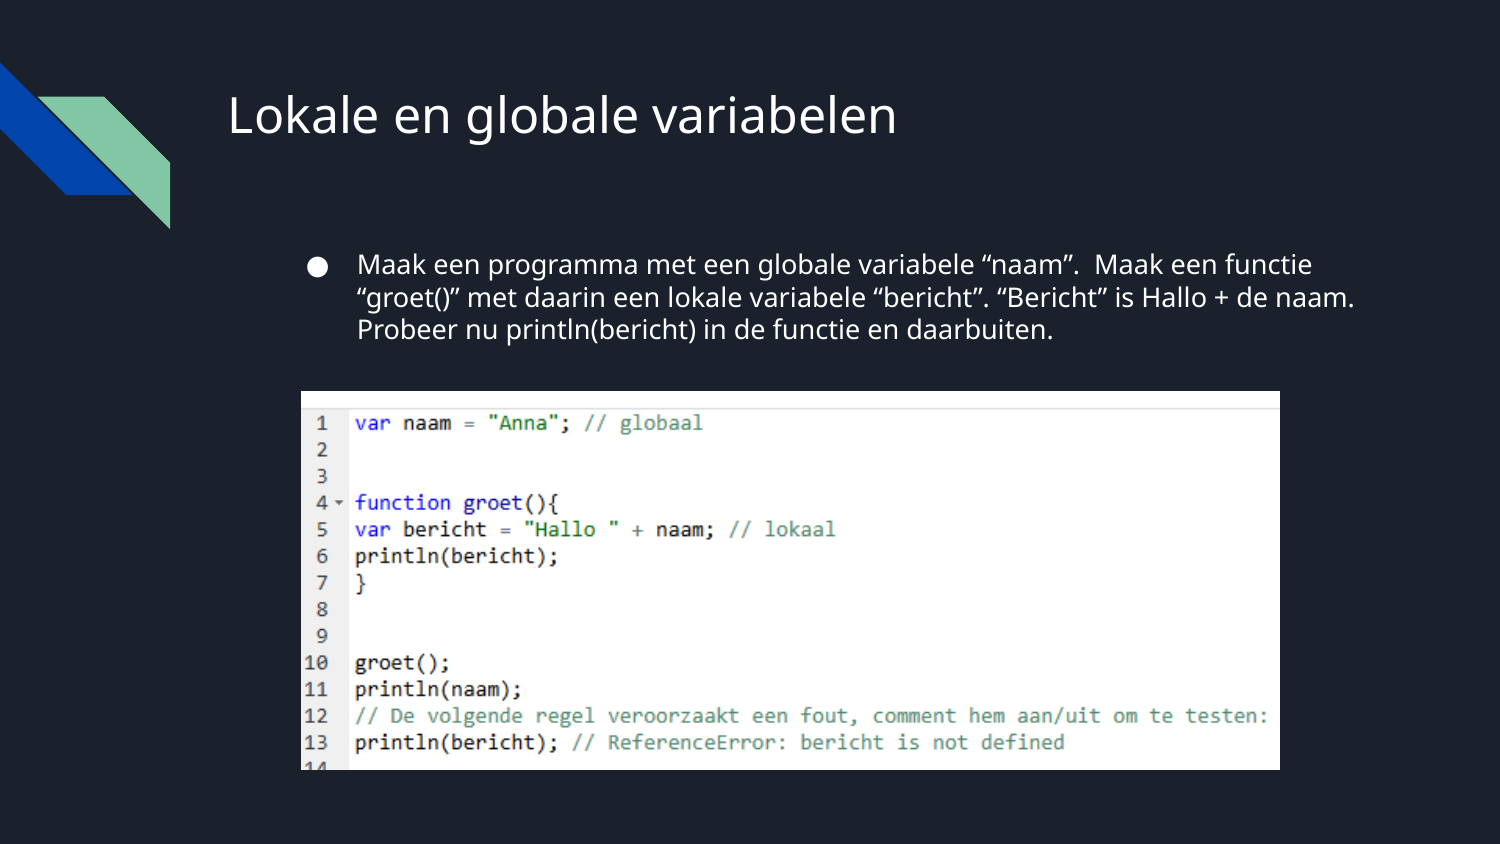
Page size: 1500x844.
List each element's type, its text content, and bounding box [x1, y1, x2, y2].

picture [300, 391, 1280, 770]
text_box Maak een programma met een globale variabele “naam”. Maak een functie “groet()” met daarin een lokale variabele “bericht”. “Bericht” is Hallo + de naam. Probeer nu println(bericht) in de functie en daarbuiten. [266, 232, 1409, 383]
title Lokale en globale variabelen [212, 64, 1368, 215]
